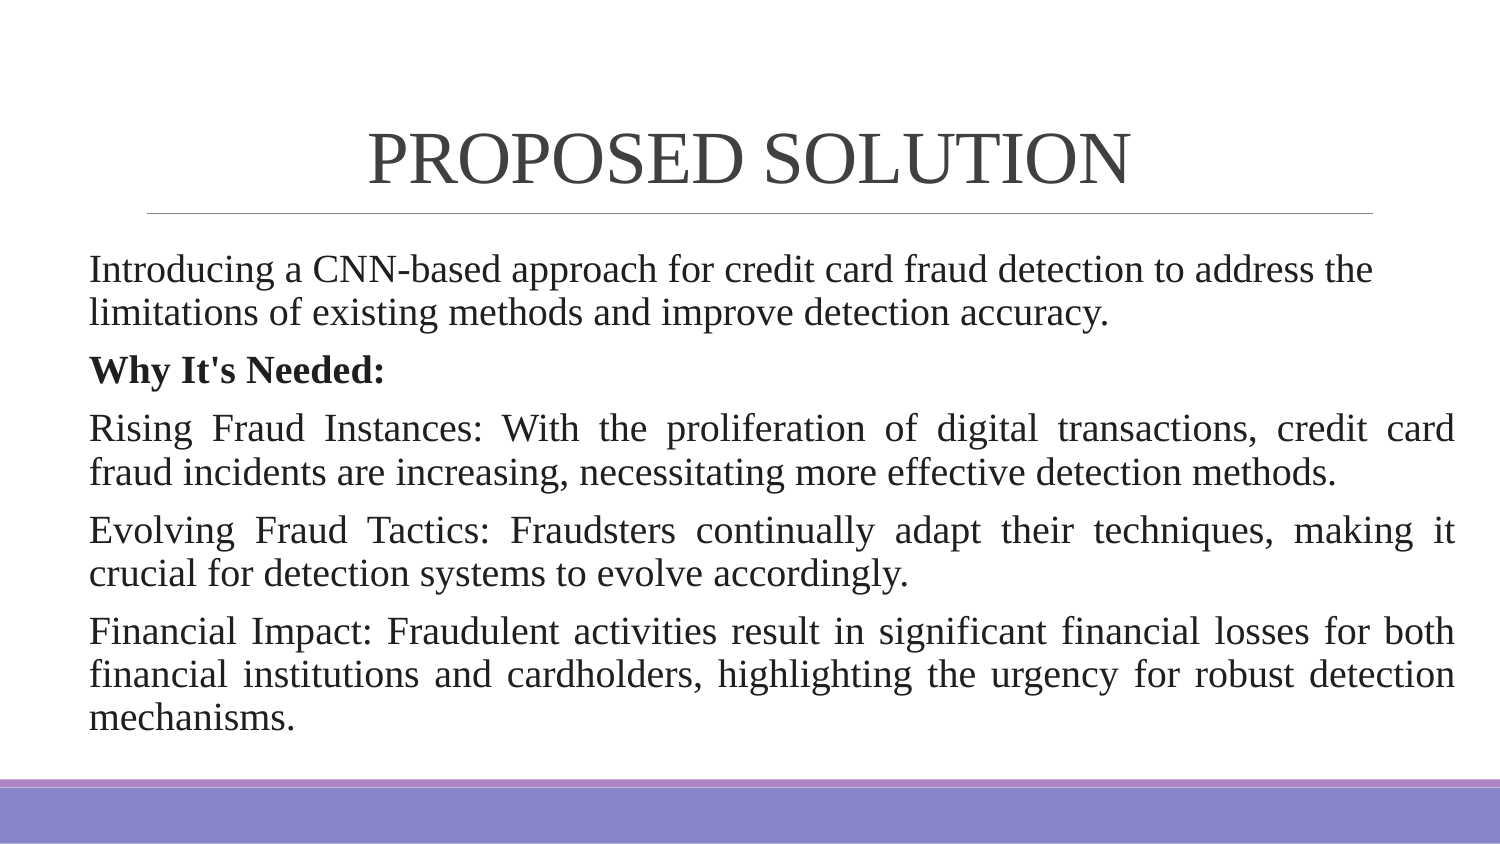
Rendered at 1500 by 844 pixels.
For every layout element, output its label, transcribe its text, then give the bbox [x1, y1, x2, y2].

list Introducing a CNN-based approach for credit card fraud detection to address the limitations of existing methods and improve detection accuracy. Why It's Needed: Rising Fraud Instances: With the proliferation of digital transactions, credit card fraud incidents are increasing, necessitating more effective detection methods. Evolving Fraud Tactics: Fraudsters continually adapt their techniques, making it crucial for detection systems to evolve accordingly. Financial Impact: Fraudulent activities result in significant financial losses for both financial institutions and cardholders, highlighting the urgency for robust detection mechanisms. [73, 182, 1472, 758]
title PROPOSED SOLUTION [51, 107, 1449, 183]
